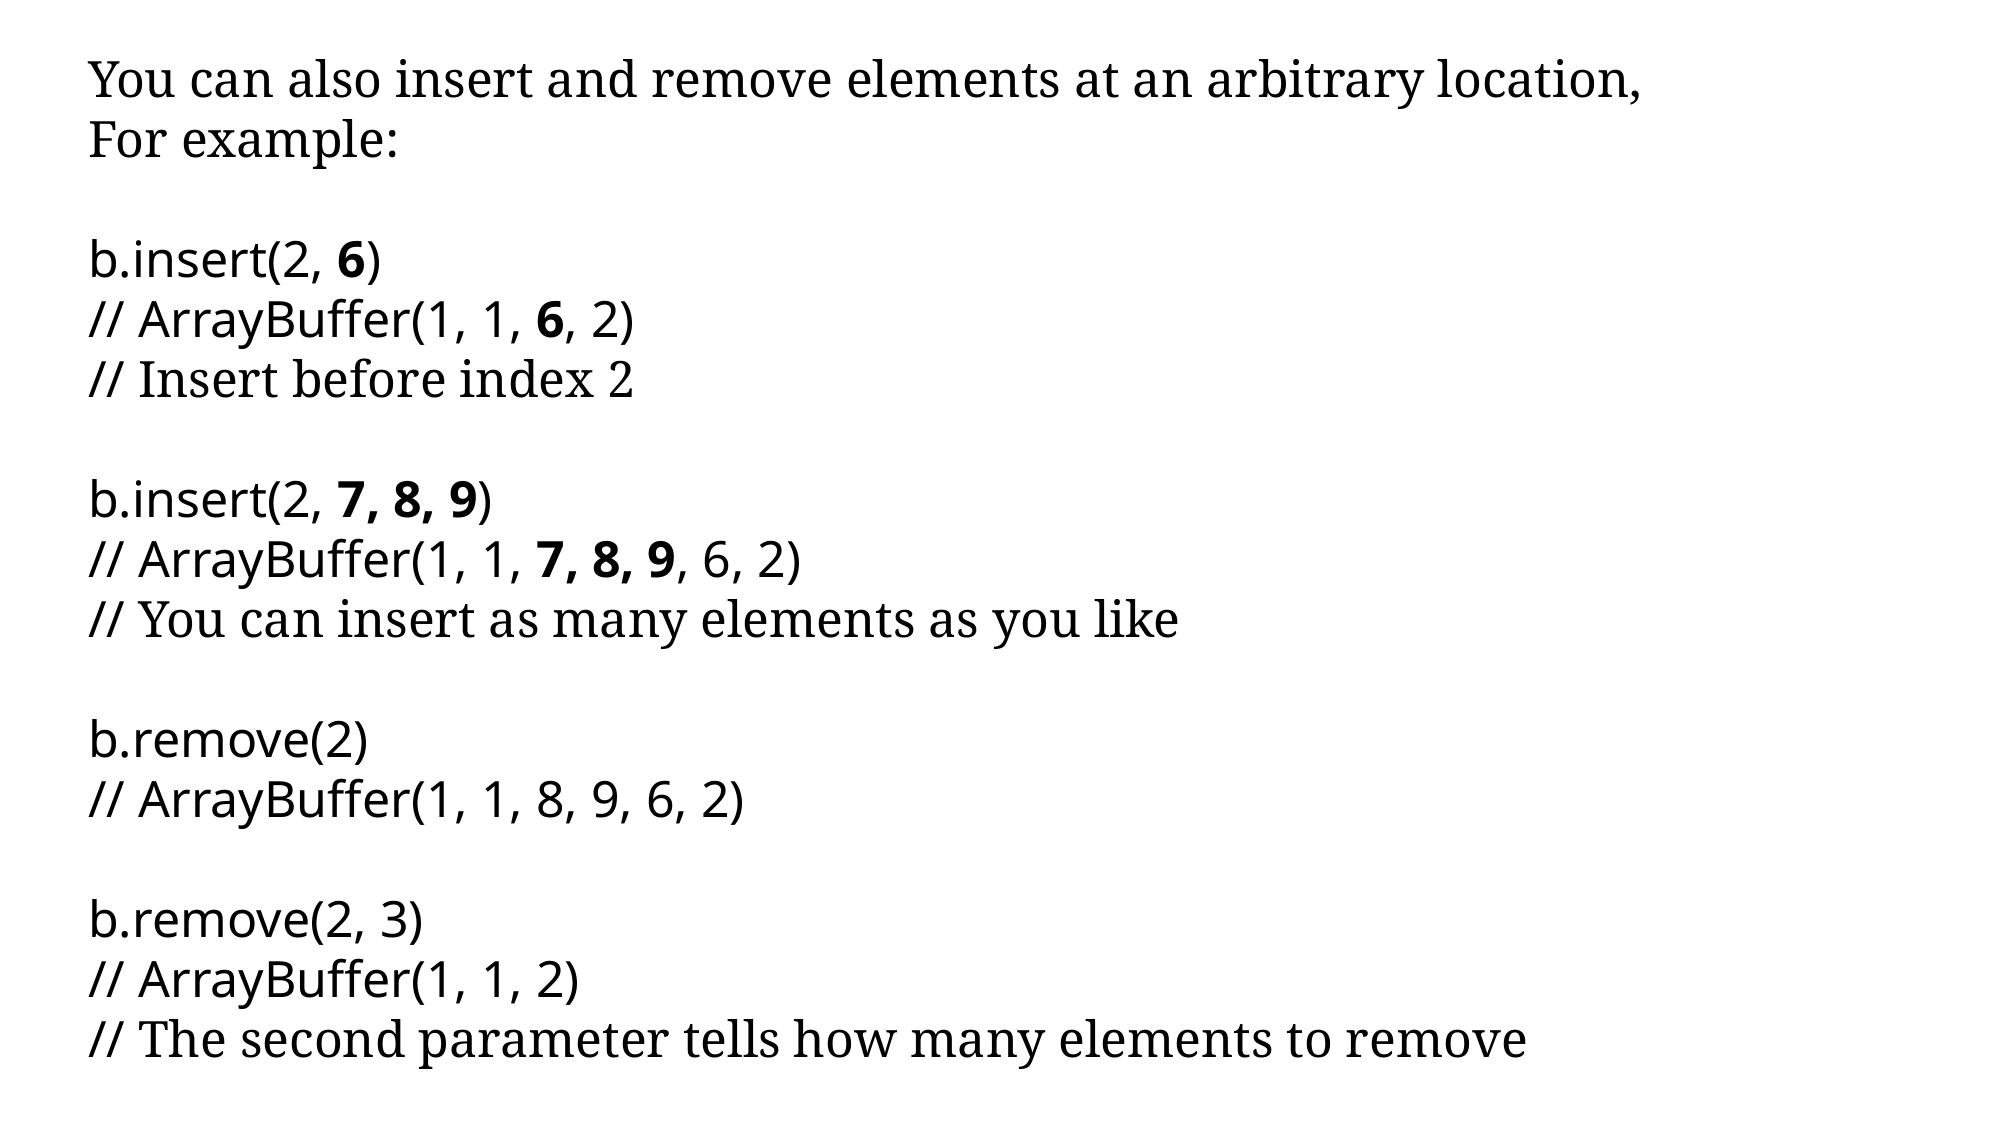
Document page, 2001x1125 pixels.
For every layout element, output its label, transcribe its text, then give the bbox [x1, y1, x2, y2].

text_box You can also insert and remove elements at an arbitrary location, For example: b.insert(2, 6) // ArrayBuffer(1, 1, 6, 2) // Insert before index 2 b.insert(2, 7, 8, 9) // ArrayBuffer(1, 1, 7, 8, 9, 6, 2) // You can insert as many elements as you like b.remove(2) // ArrayBuffer(1, 1, 8, 9, 6, 2) b.remove(2, 3) // ArrayBuffer(1, 1, 2) // The second parameter tells how many elements to remove [73, 39, 1959, 1085]
